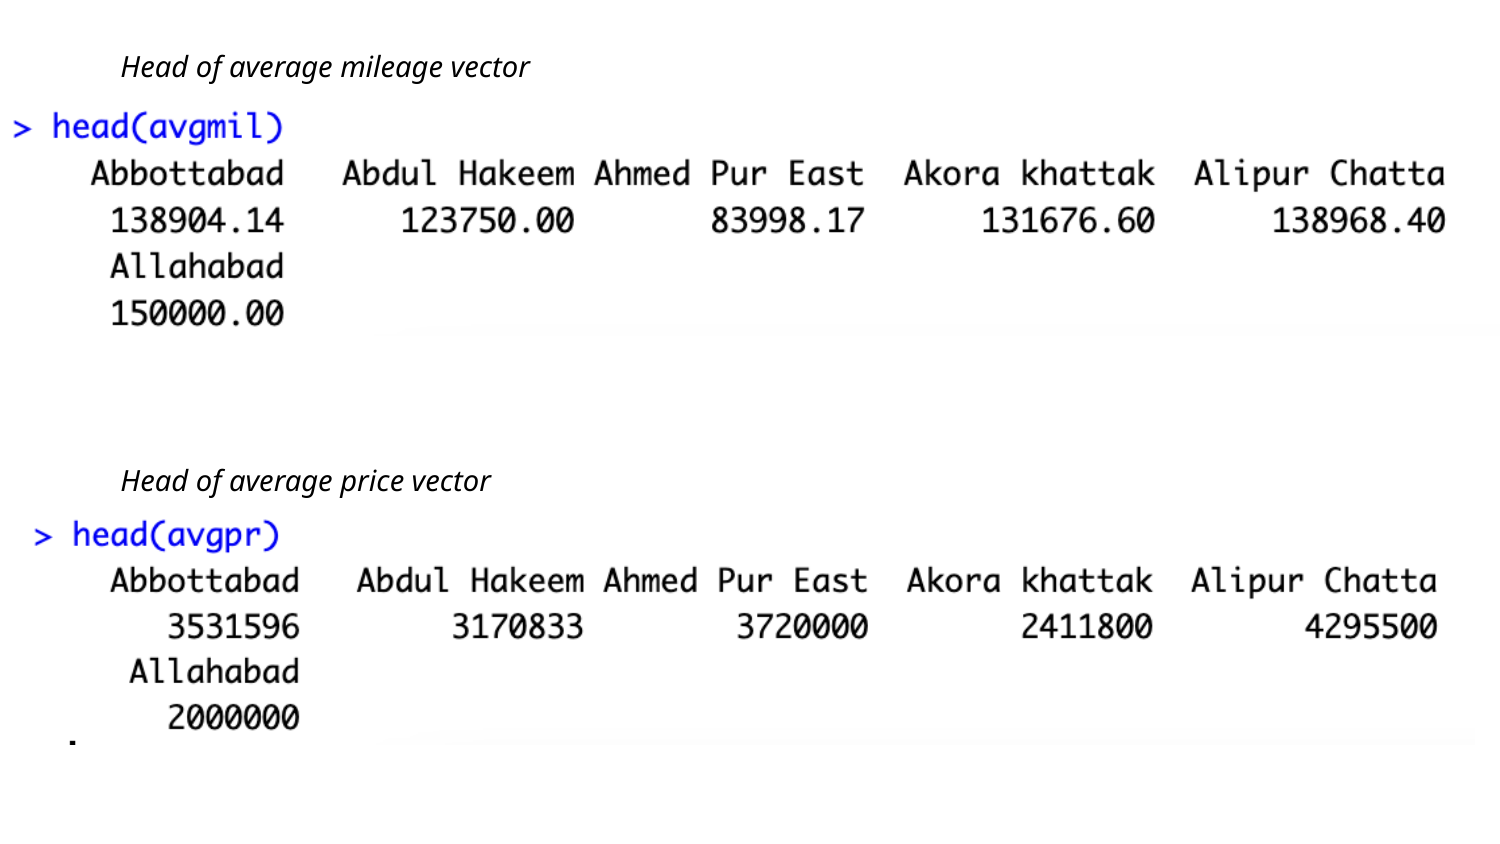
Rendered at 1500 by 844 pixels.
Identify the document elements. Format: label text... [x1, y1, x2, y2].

picture [0, 99, 1500, 337]
picture [24, 512, 1476, 745]
text_box Head of average mileage vector [105, 33, 1118, 97]
text_box Head of average price vector [105, 447, 1118, 511]
